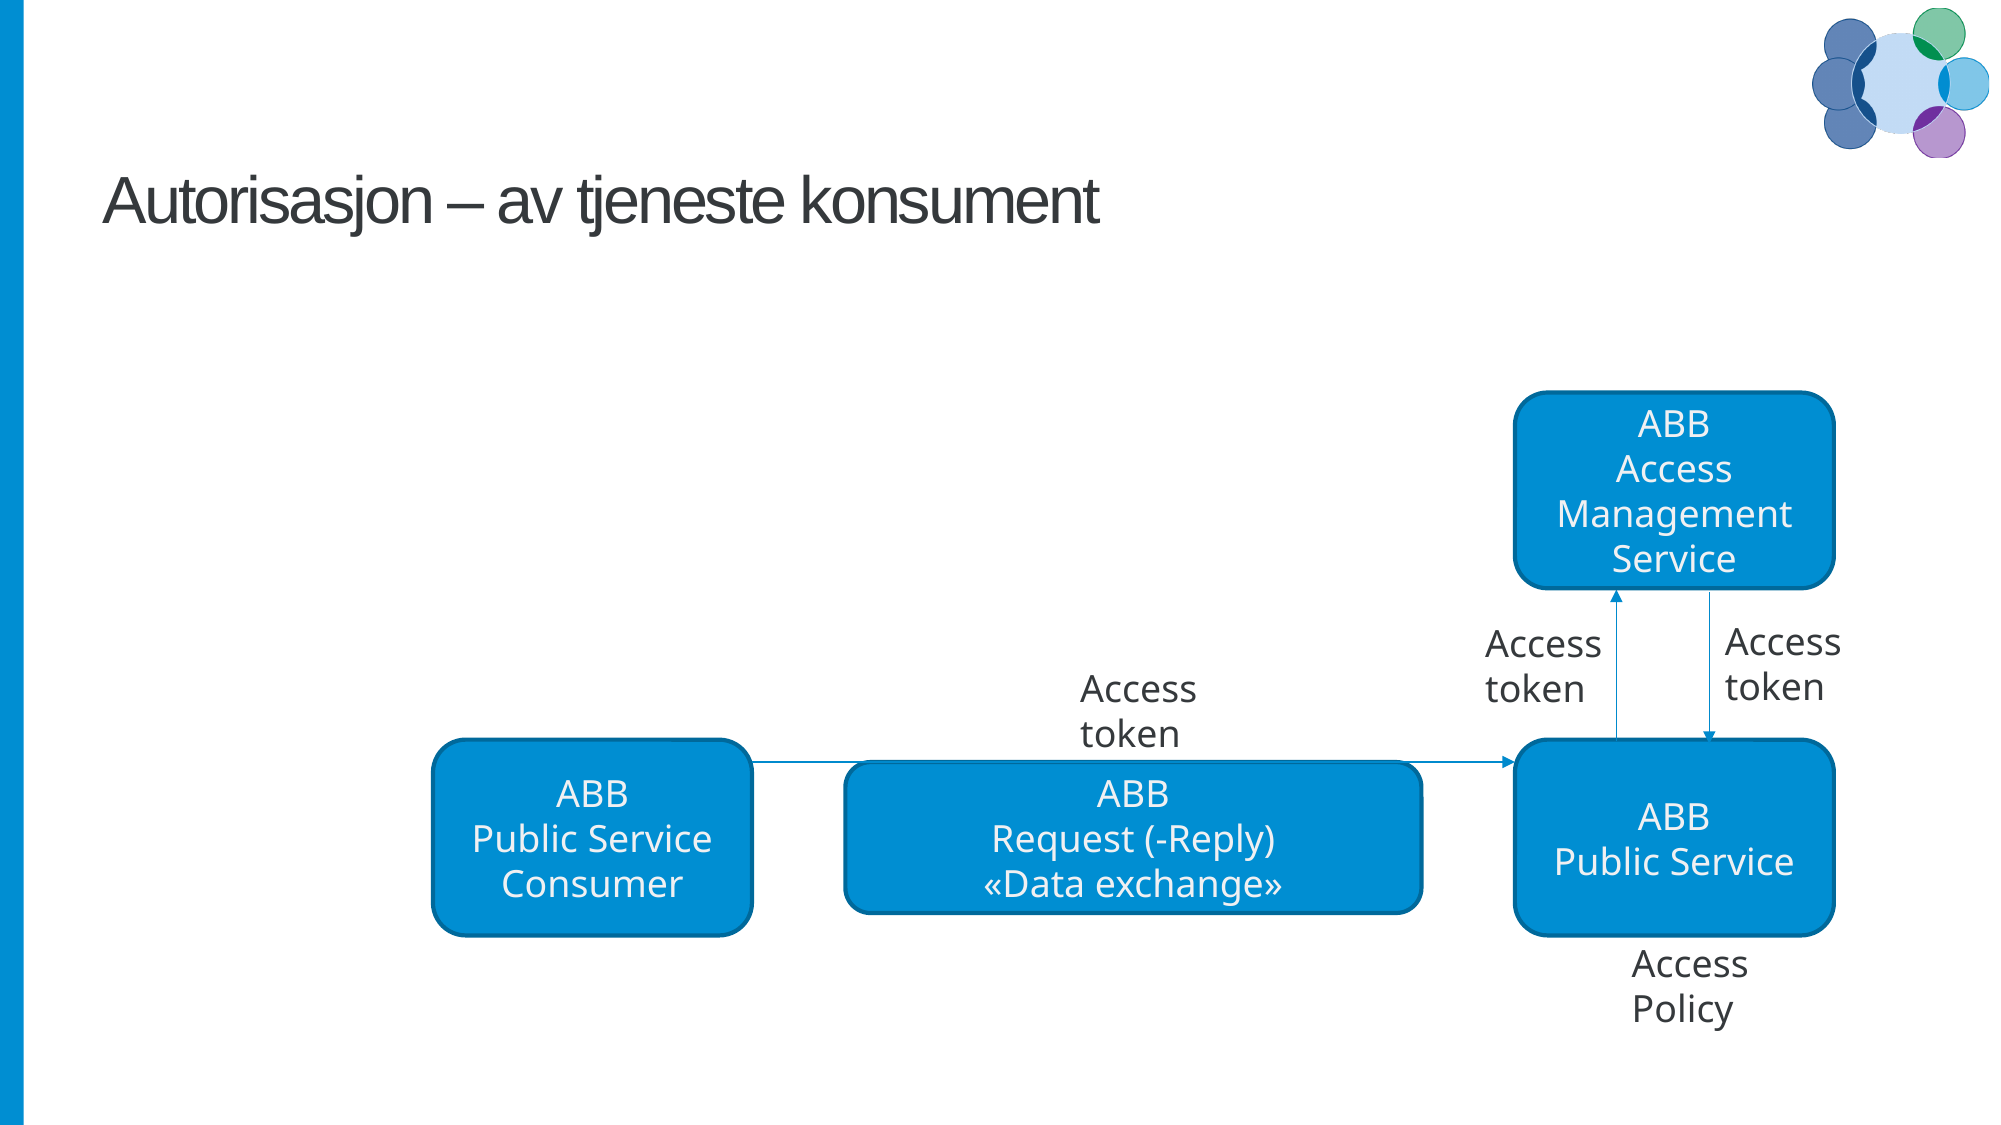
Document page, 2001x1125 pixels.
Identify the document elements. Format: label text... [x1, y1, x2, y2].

text_box Access token [1621, 612, 1628, 718]
text_box ABB Public Service [1512, 737, 1836, 938]
text_box Access token [1713, 610, 1867, 716]
text_box ABB Access Management Service [1512, 390, 1836, 591]
text_box Access token [1065, 657, 1223, 761]
text_box ABB Public Service Consumer [430, 737, 755, 938]
title Autorisasjon – av tjeneste konsument [82, 39, 1918, 247]
text_box Access Policy [1616, 932, 1764, 1038]
text_box ABB Request (-Reply) «Data exchange» [843, 770, 1424, 916]
text_box Access token [1470, 612, 1612, 718]
